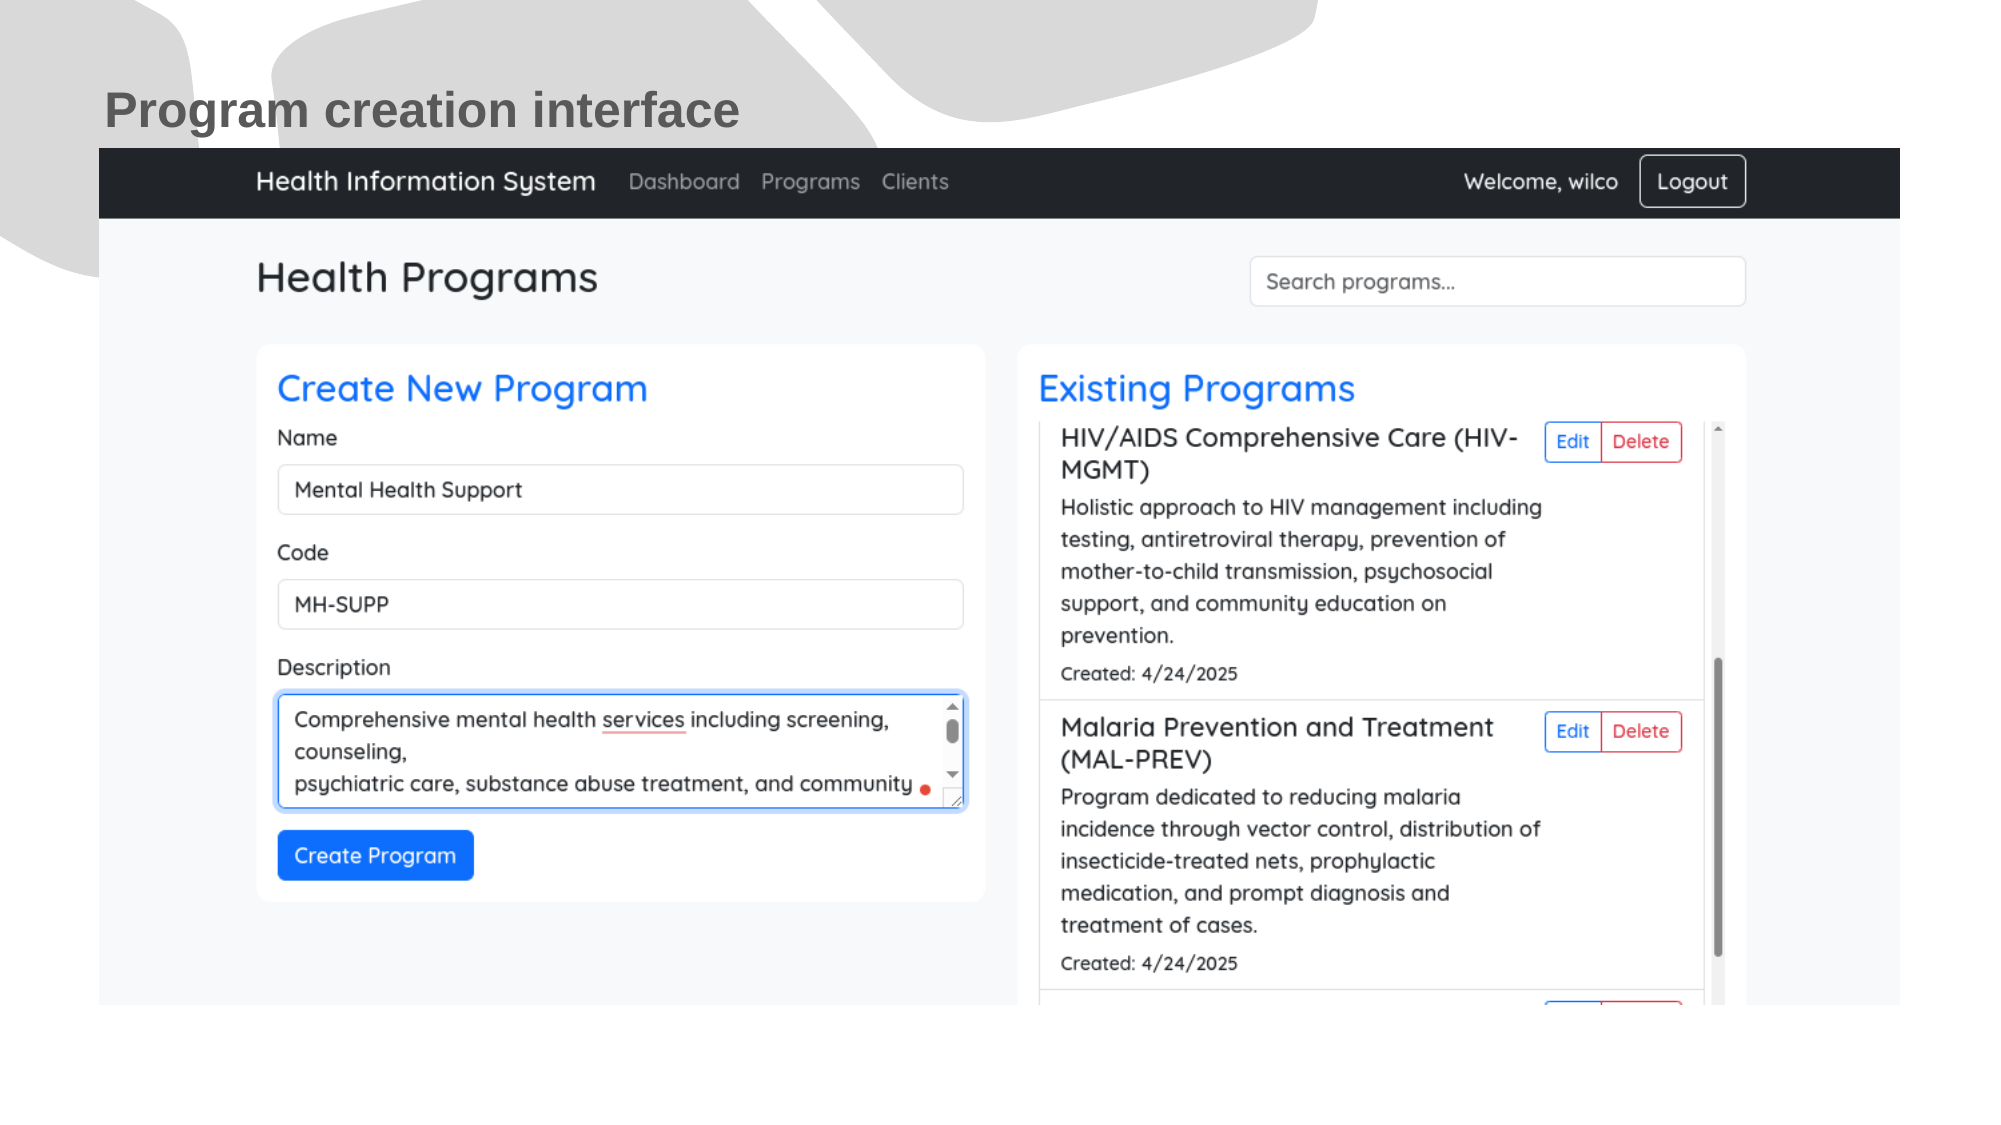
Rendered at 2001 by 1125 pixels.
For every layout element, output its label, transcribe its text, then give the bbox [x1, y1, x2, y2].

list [99, 147, 1901, 1006]
title Program creation interface [89, 13, 1890, 201]
